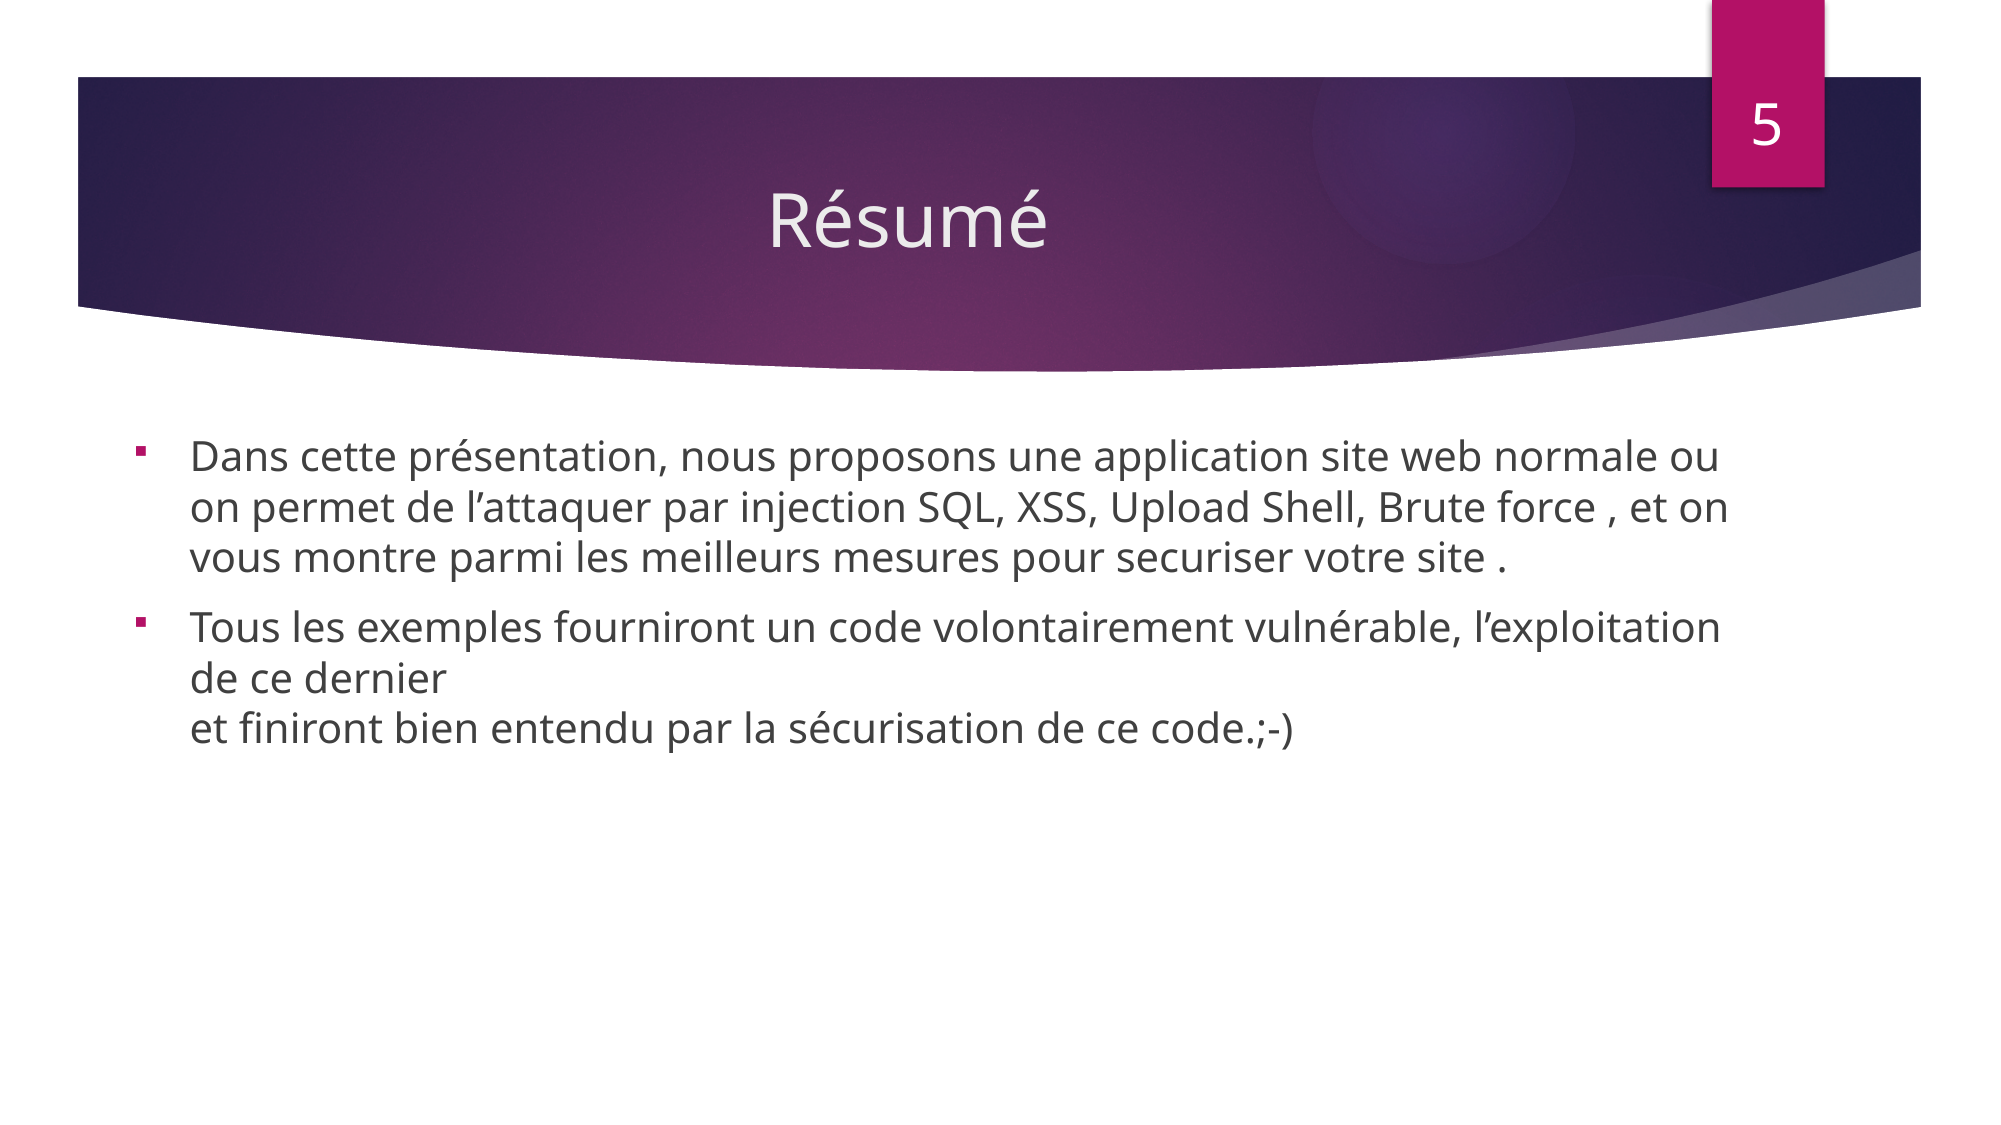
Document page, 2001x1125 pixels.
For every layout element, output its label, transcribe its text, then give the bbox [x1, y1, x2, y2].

slide_number 5 [1698, 48, 1836, 175]
list Dans cette présentation, nous proposons une application site web normale ou on permet de l’attaquer par injection SQL, XSS, Upload Shell, Brute force , et on vous montre parmi les meilleurs mesures pour securiser votre site . Tous les exemples fourniront un code volontairement vulnérable, l’exploitation de ce dernier et finiront bien entendu par la sécurisation de ce code.;-) [118, 422, 1774, 1056]
title Résumé [189, 159, 1627, 276]
